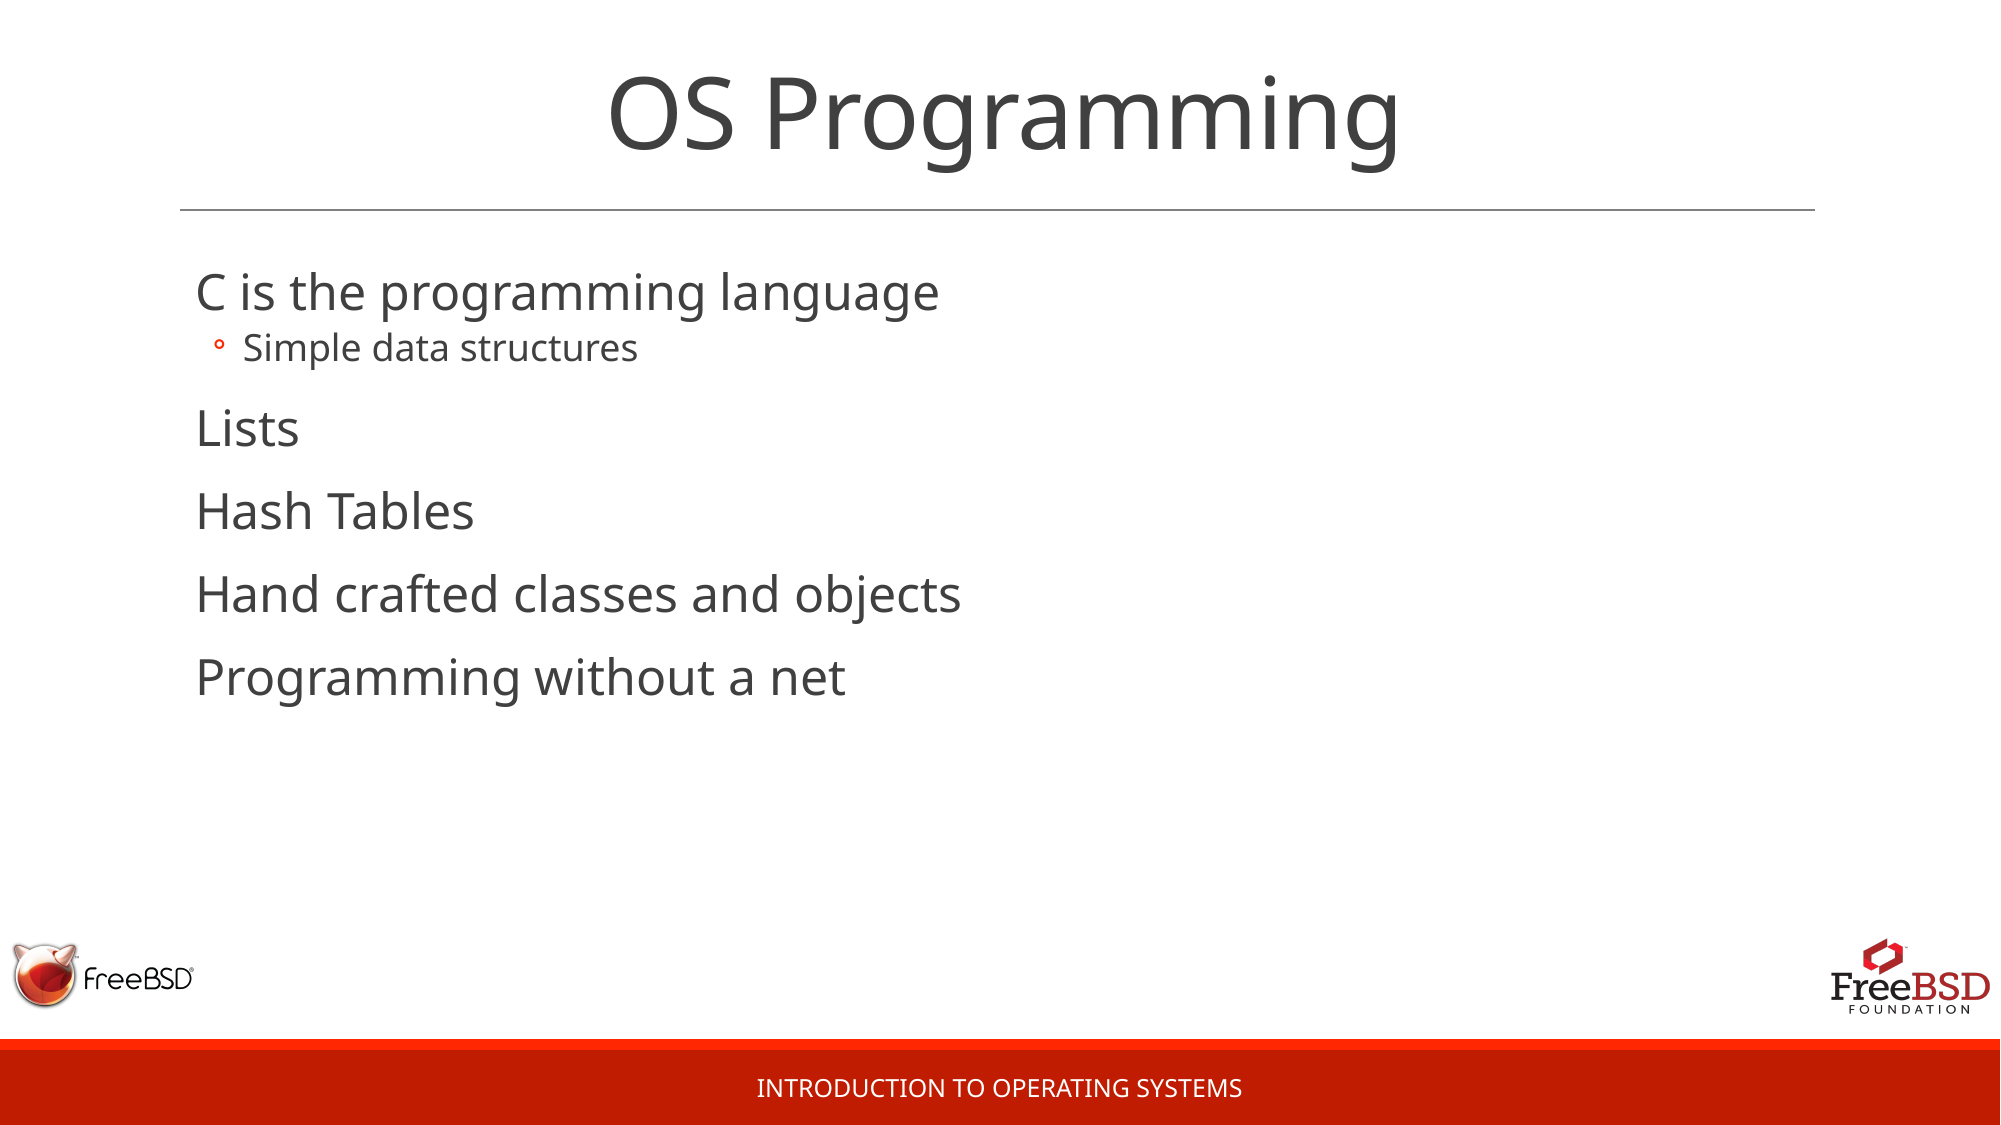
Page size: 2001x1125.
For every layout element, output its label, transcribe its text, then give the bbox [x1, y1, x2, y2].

picture [0, 931, 194, 1021]
list C is the programming language Simple data structures Lists Hash Tables Hand crafted classes and objects Programming without a net [180, 259, 1830, 963]
footer Introduction to Operating Systems [604, 1059, 1396, 1120]
title OS Programming [180, 47, 1830, 191]
